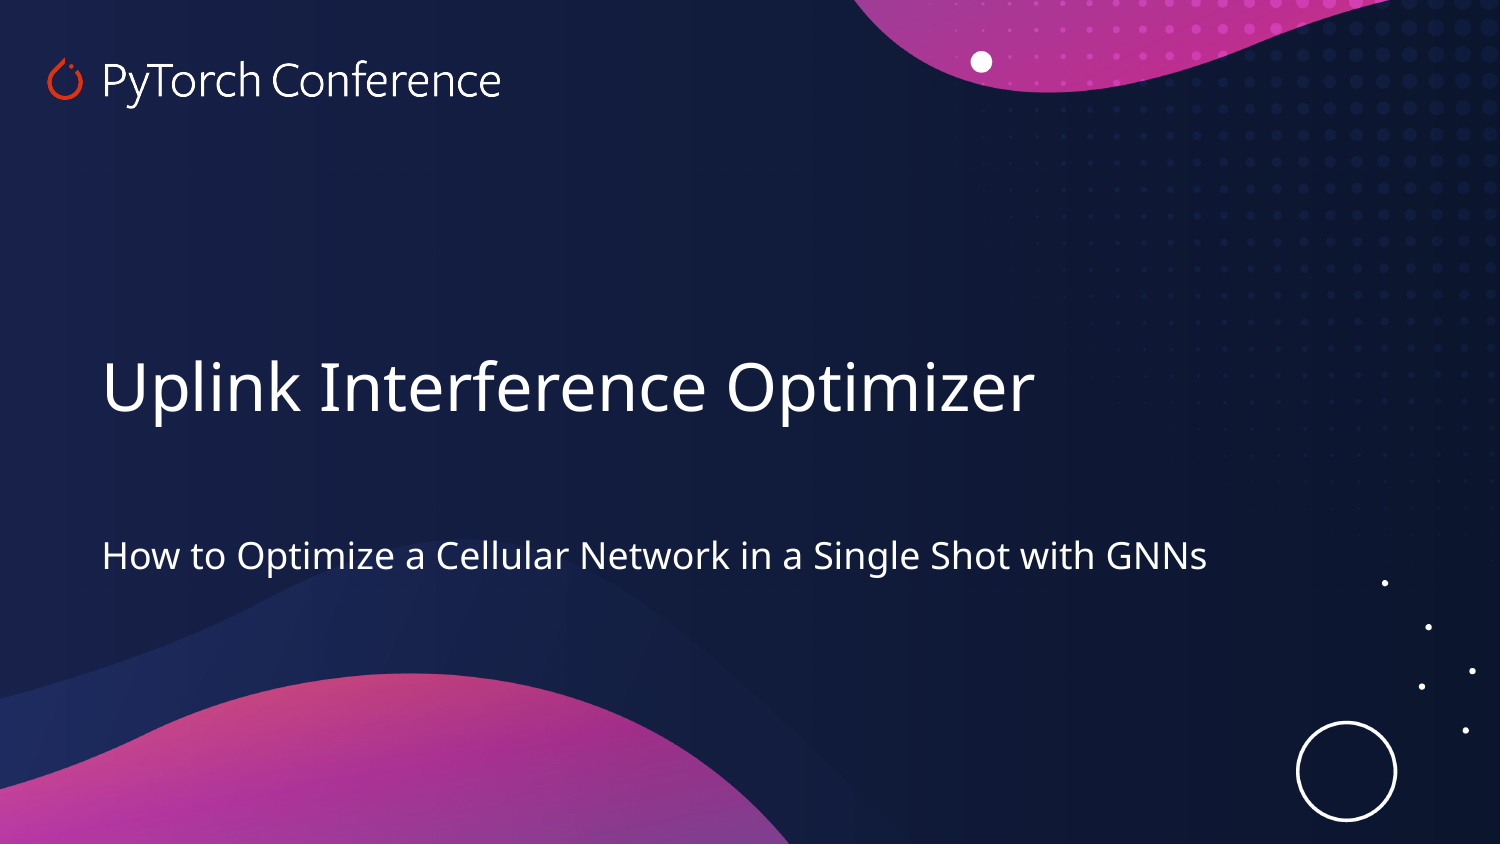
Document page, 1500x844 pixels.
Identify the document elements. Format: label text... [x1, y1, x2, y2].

list How to Optimize a Cellular Network in a Single Shot with GNNs [42, 524, 1491, 591]
list Uplink Interference Optimizer [42, 276, 1159, 494]
picture [0, 0, 1500, 844]
